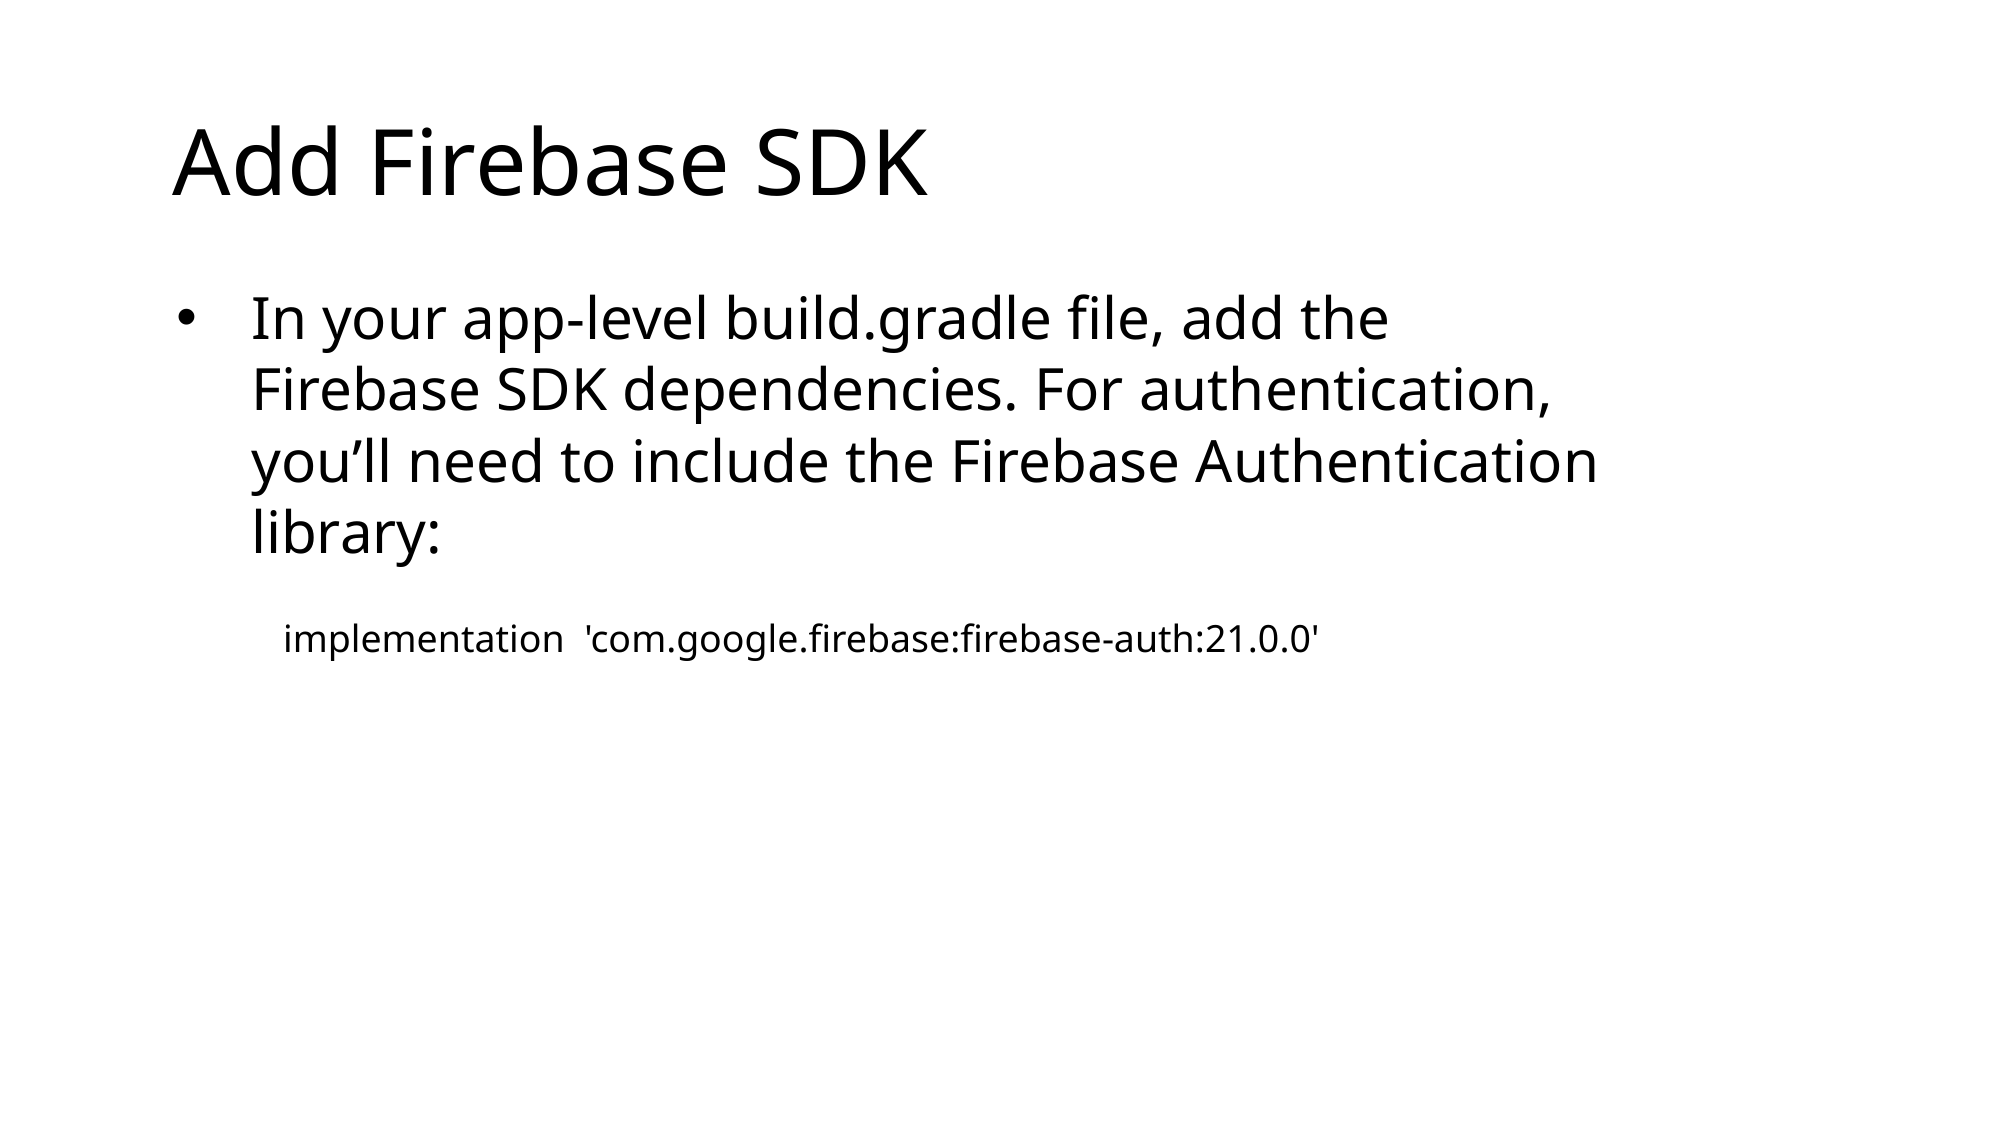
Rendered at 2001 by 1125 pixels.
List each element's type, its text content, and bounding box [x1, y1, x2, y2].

text_box Add Firebase SDK [137, 78, 1636, 214]
text_box In your app-level build.gradle file, add the Firebase SDK dependencies. For authentication, you’ll need to include the Firebase Authentication library: implementation 'com.google.firebase:firebase-auth:21.0.0' [172, 277, 1828, 665]
